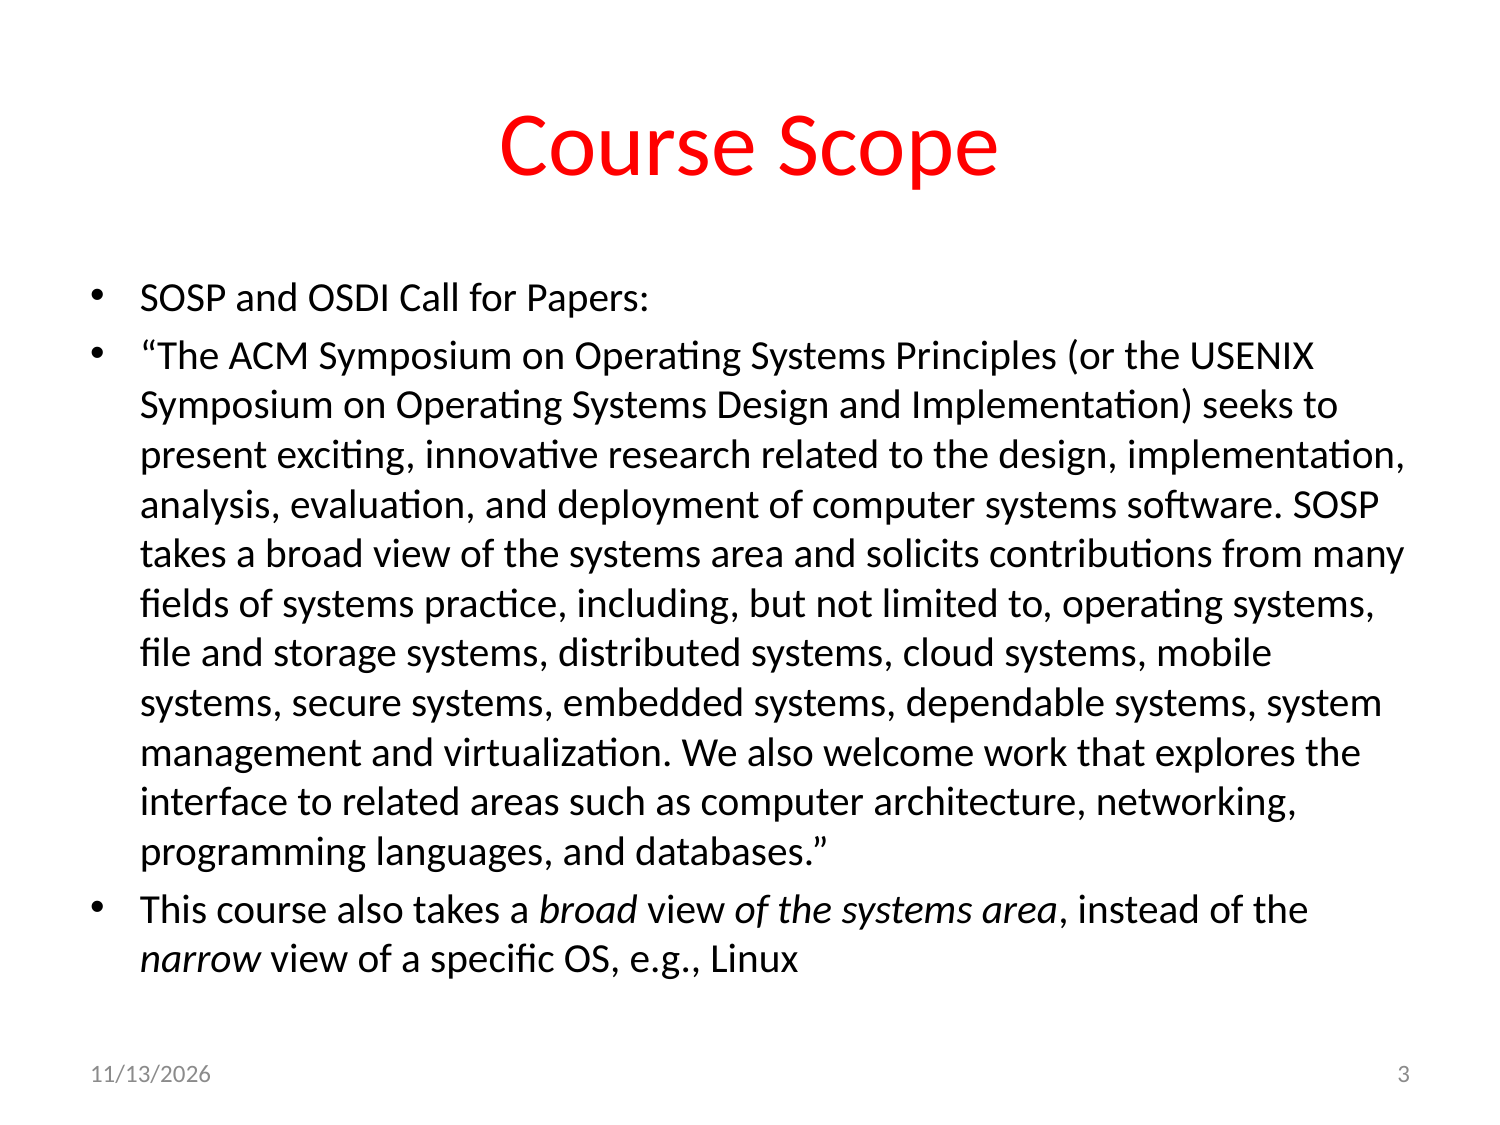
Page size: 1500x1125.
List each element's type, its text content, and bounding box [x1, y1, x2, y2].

list SOSP and OSDI Call for Papers: “The ACM Symposium on Operating Systems Principles (or the USENIX Symposium on Operating Systems Design and Implementation) seeks to present exciting, innovative research related to the design, implementation, analysis, evaluation, and deployment of computer systems software. SOSP takes a broad view of the systems area and solicits contributions from many fields of systems practice, including, but not limited to, operating systems, file and storage systems, distributed systems, cloud systems, mobile systems, secure systems, embedded systems, dependable systems, system management and virtualization. We also welcome work that explores the interface to related areas such as computer architecture, networking, programming languages, and databases.” This course also takes a broad view of the systems area, instead of the narrow view of a specific OS, e.g., Linux [75, 262, 1425, 1043]
title Course Scope [75, 45, 1425, 233]
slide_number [75, 1042, 425, 1103]
slide_number 3 [1074, 1042, 1425, 1103]
